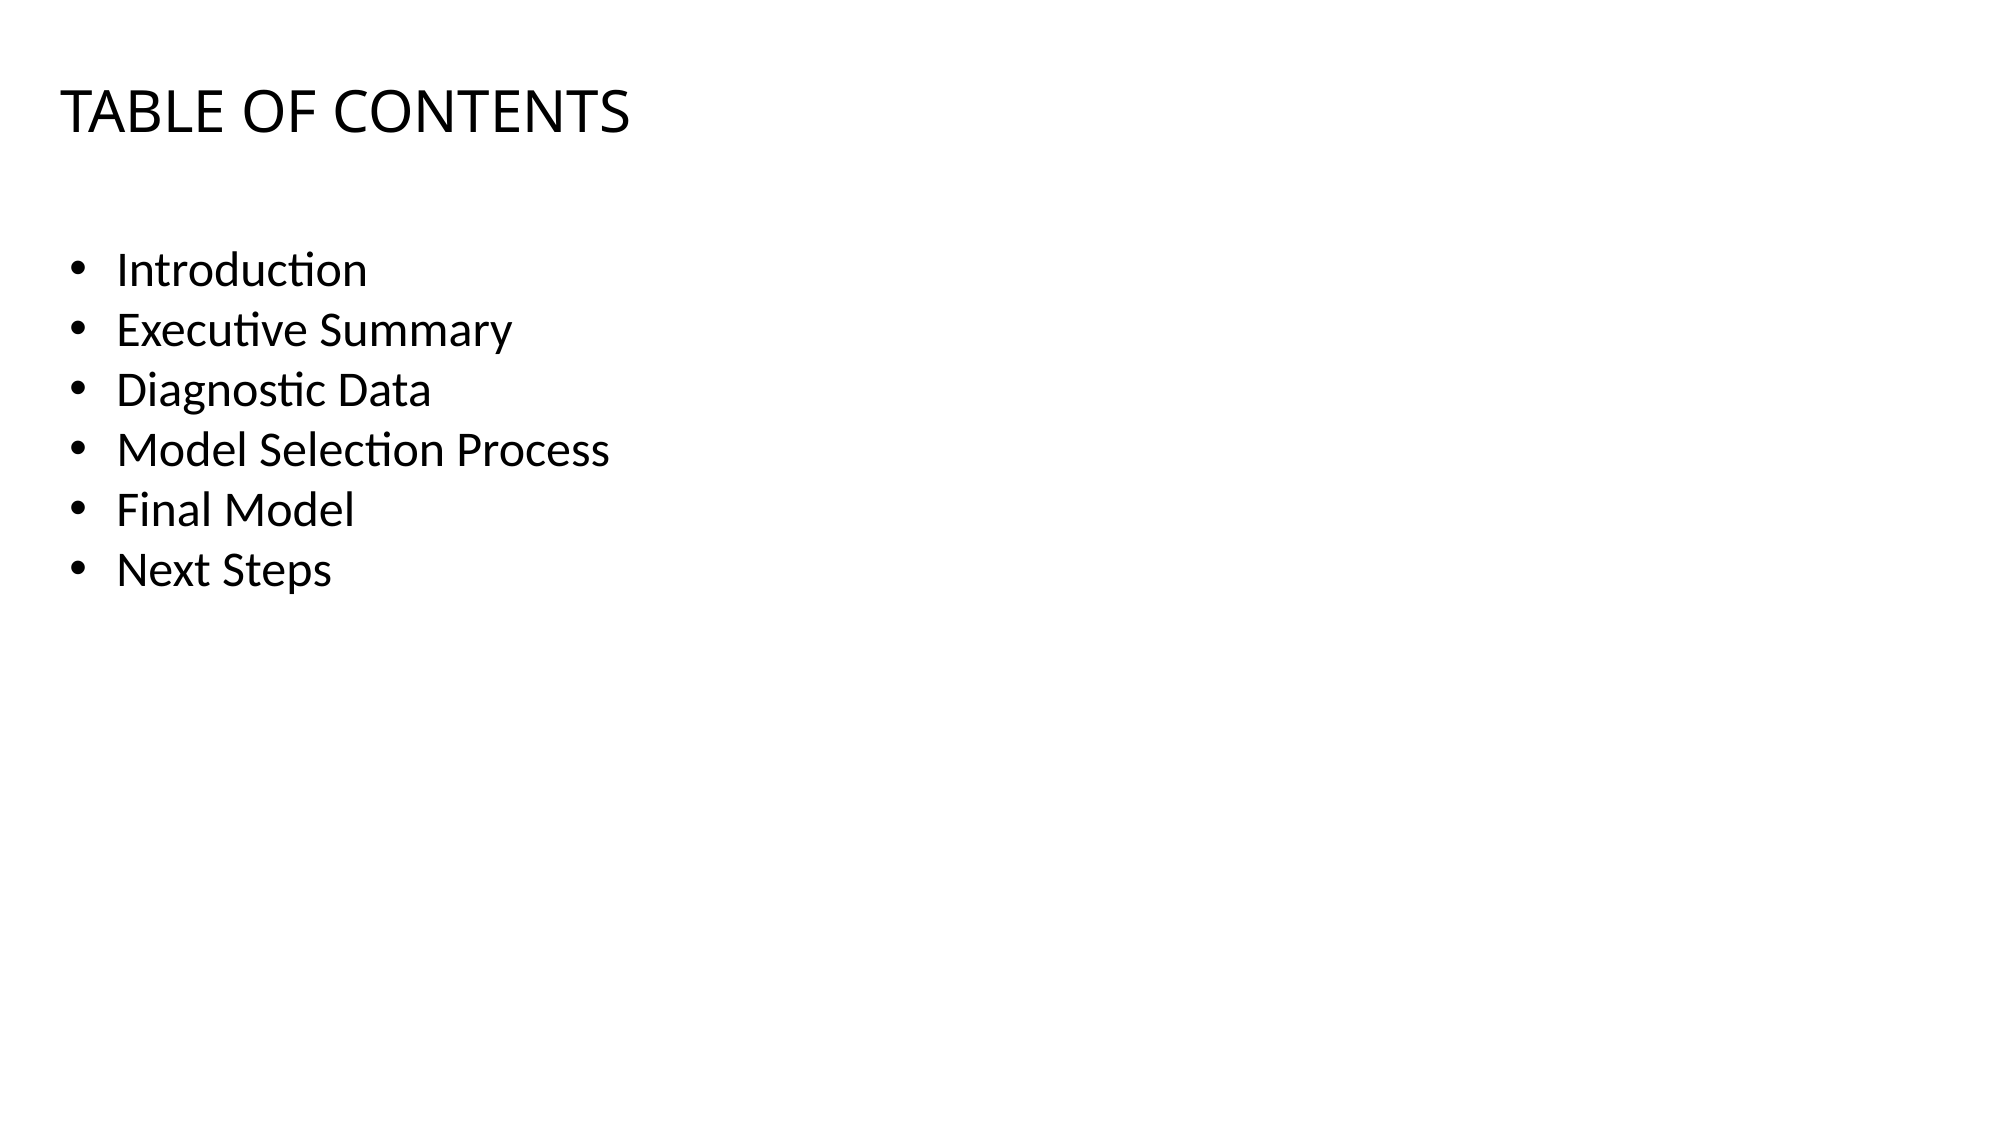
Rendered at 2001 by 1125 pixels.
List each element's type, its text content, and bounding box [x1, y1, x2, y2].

title TABLE OF CONTENTS [45, 4, 1771, 223]
text_box Introduction Executive Summary Diagnostic Data Model Selection Process Final Model Next Steps [54, 229, 1970, 605]
